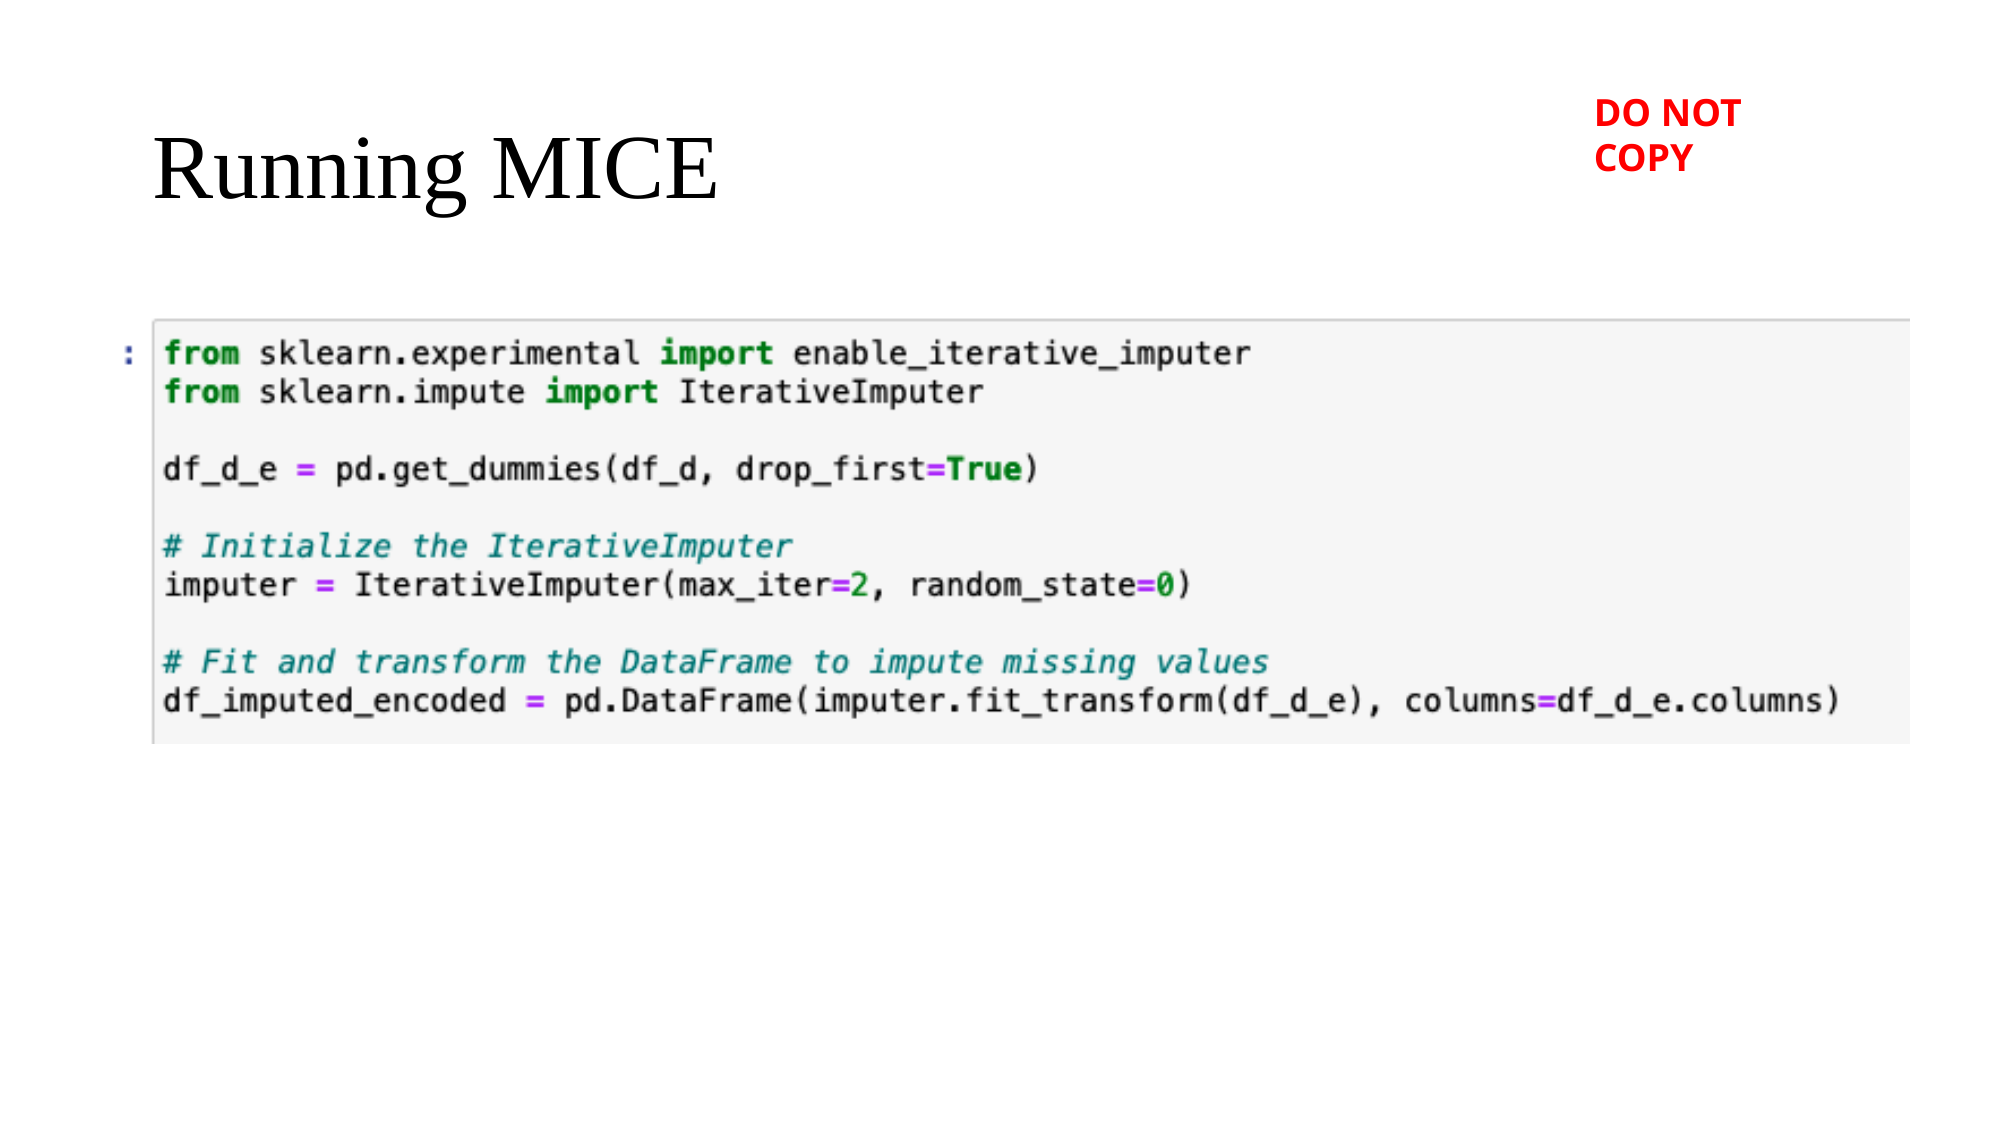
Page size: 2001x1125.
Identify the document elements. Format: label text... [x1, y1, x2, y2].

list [121, 299, 1911, 744]
title Running MICE [137, 59, 1863, 278]
